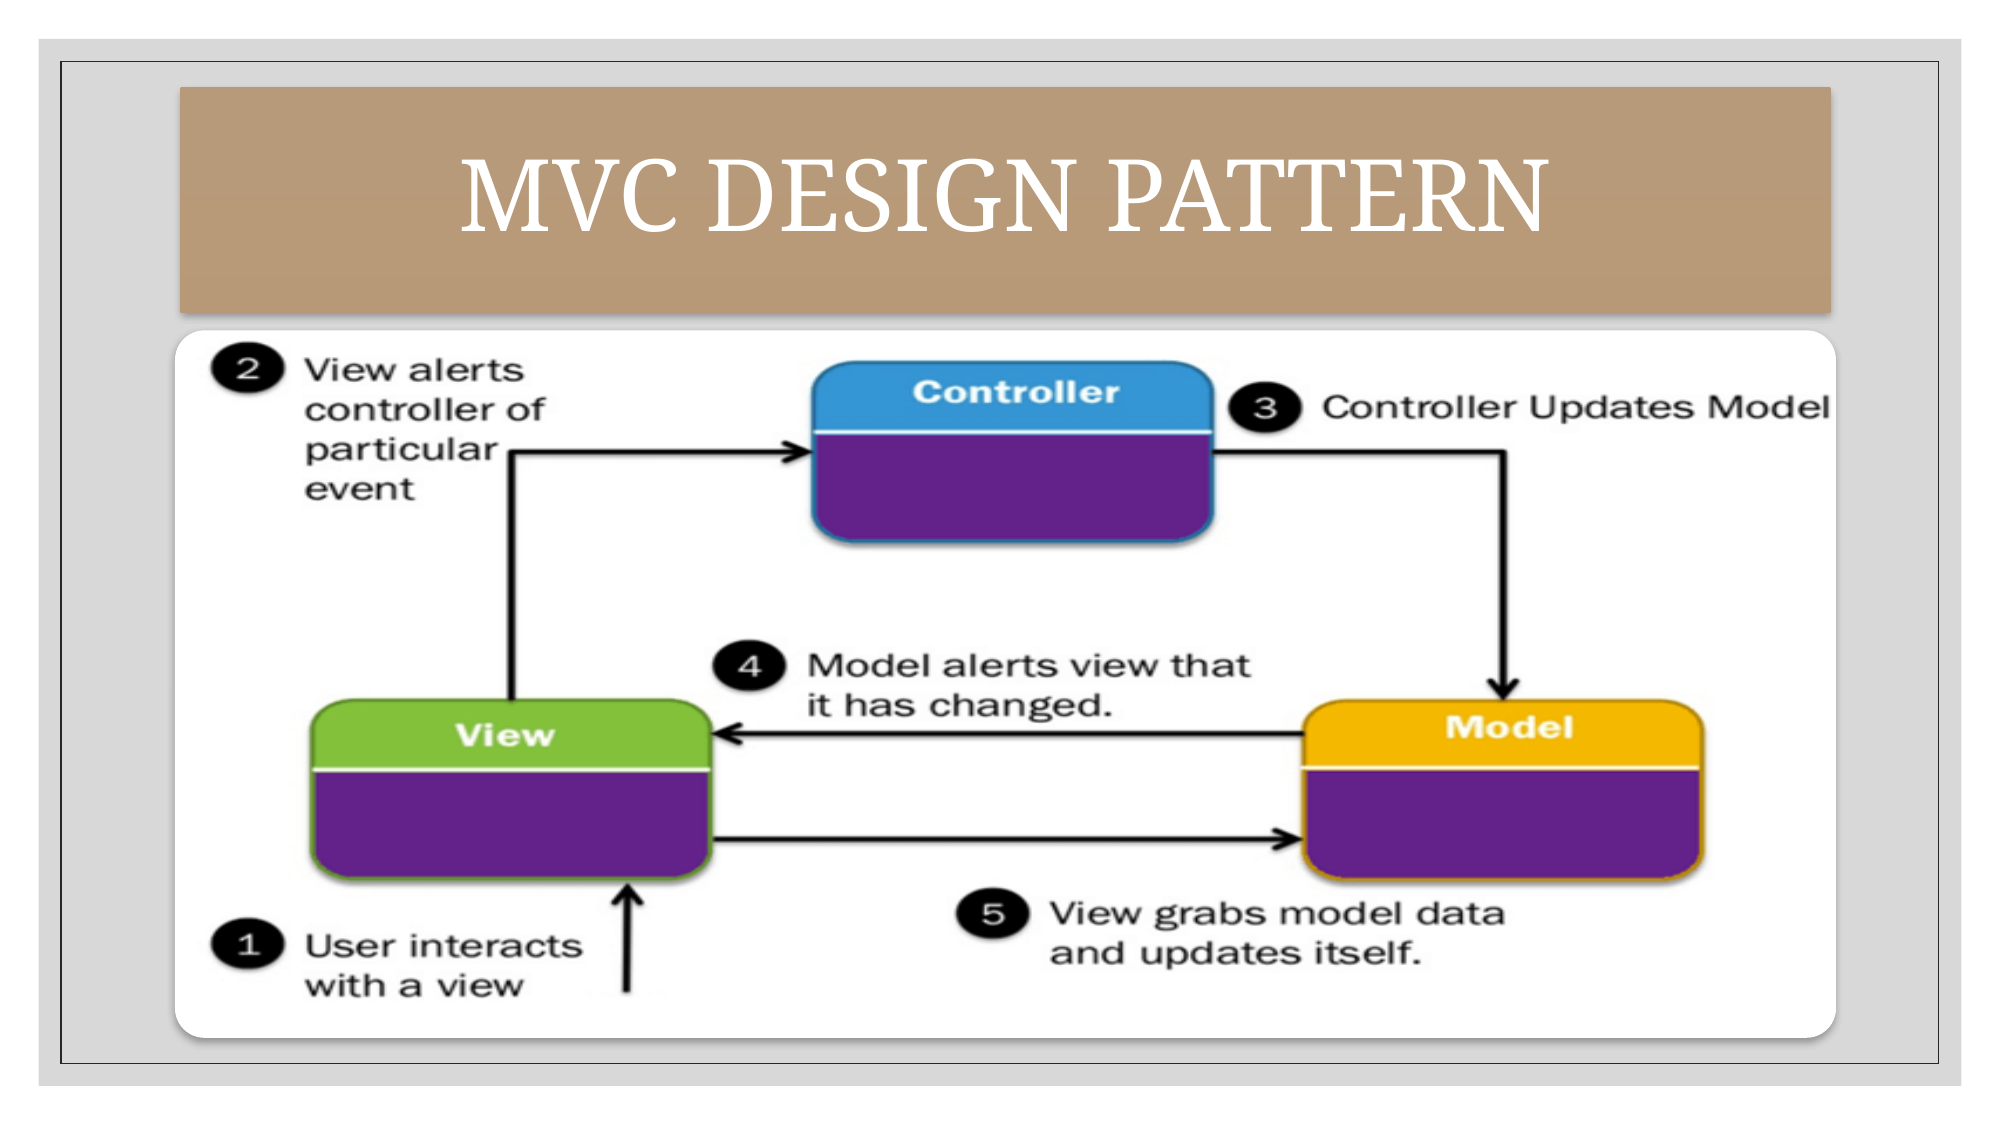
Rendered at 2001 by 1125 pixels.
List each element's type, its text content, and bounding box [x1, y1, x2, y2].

title MVC DESIGN PATTERN [180, 87, 1831, 313]
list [174, 330, 1836, 1038]
